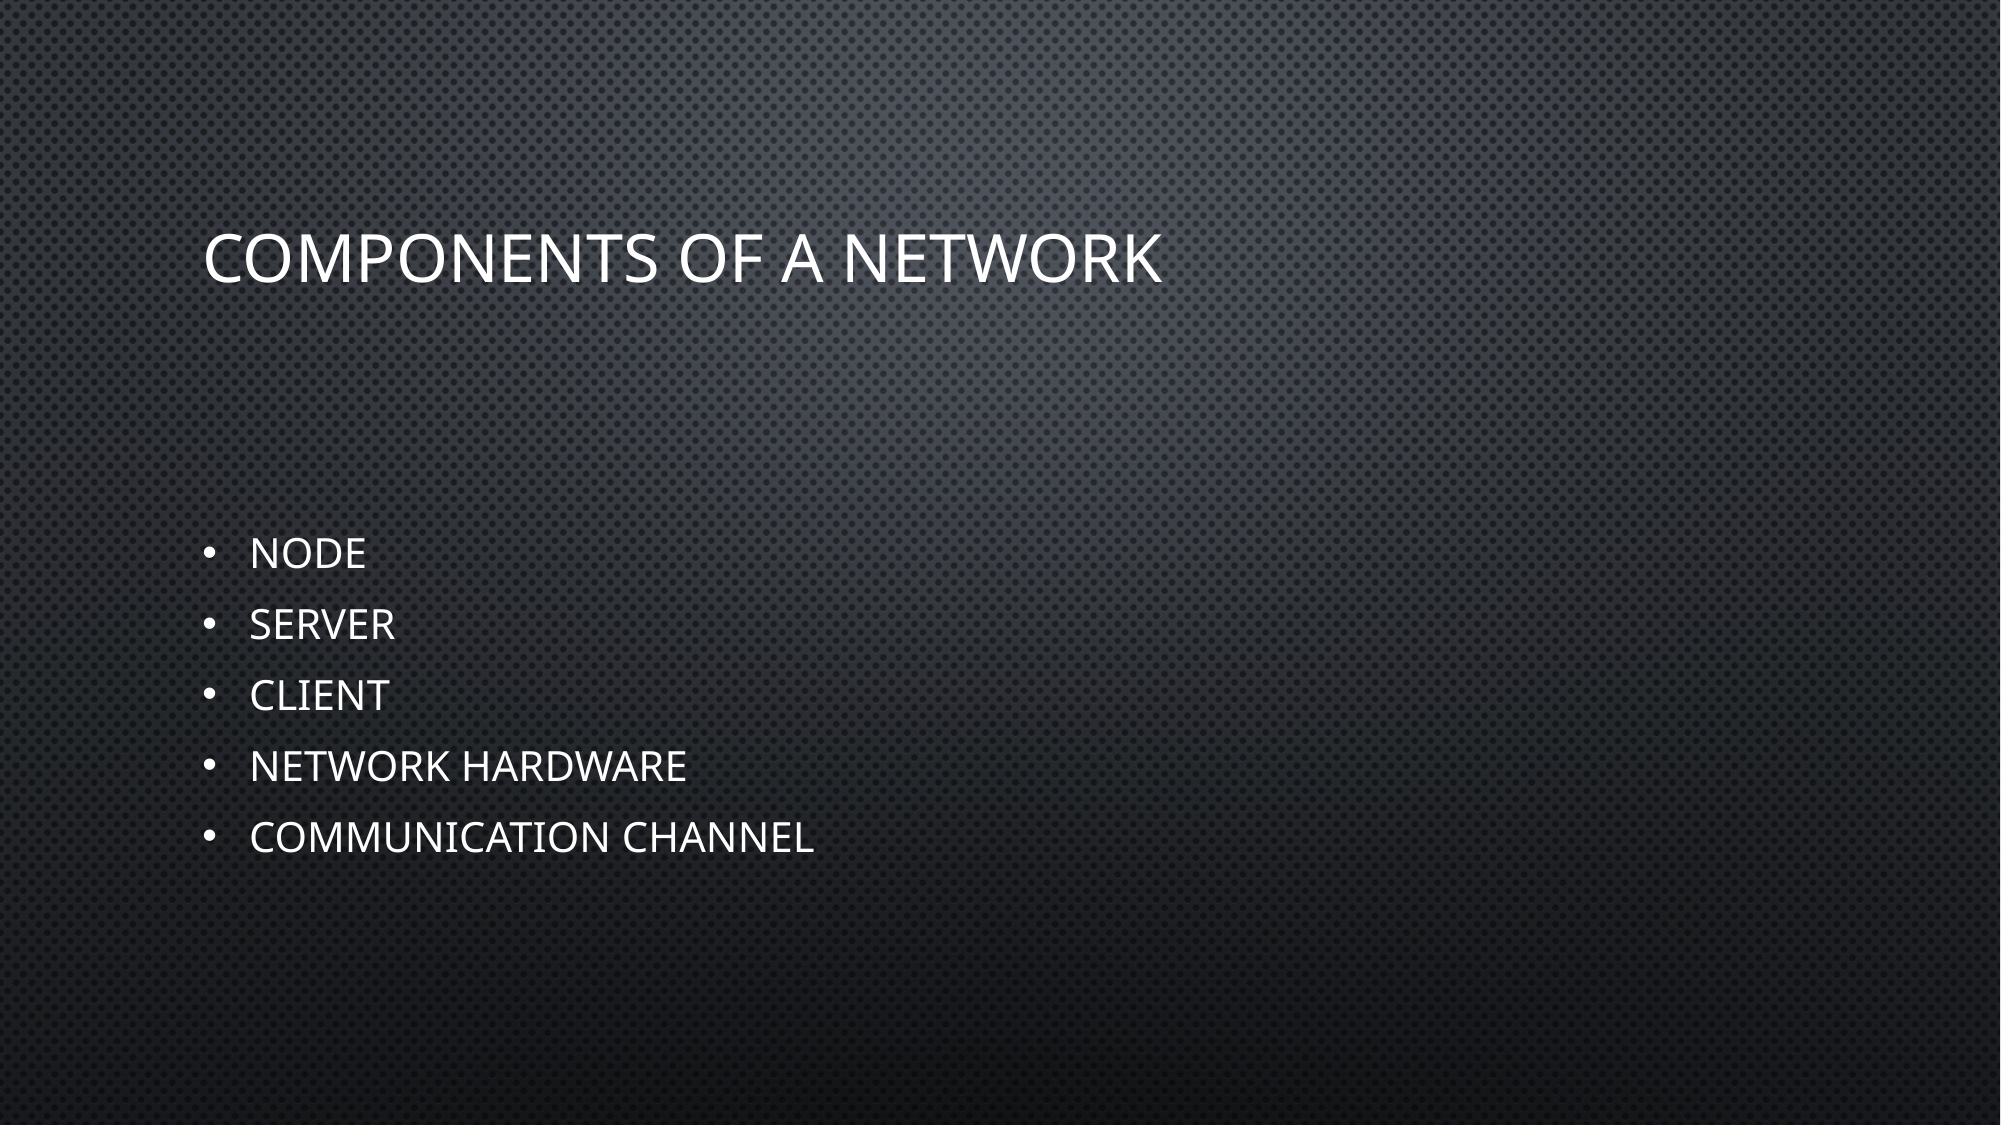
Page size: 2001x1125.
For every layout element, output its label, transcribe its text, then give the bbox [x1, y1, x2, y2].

title Components of a network [187, 99, 1813, 413]
list Node Server Client Network hardware Communication channel [187, 437, 1813, 950]
